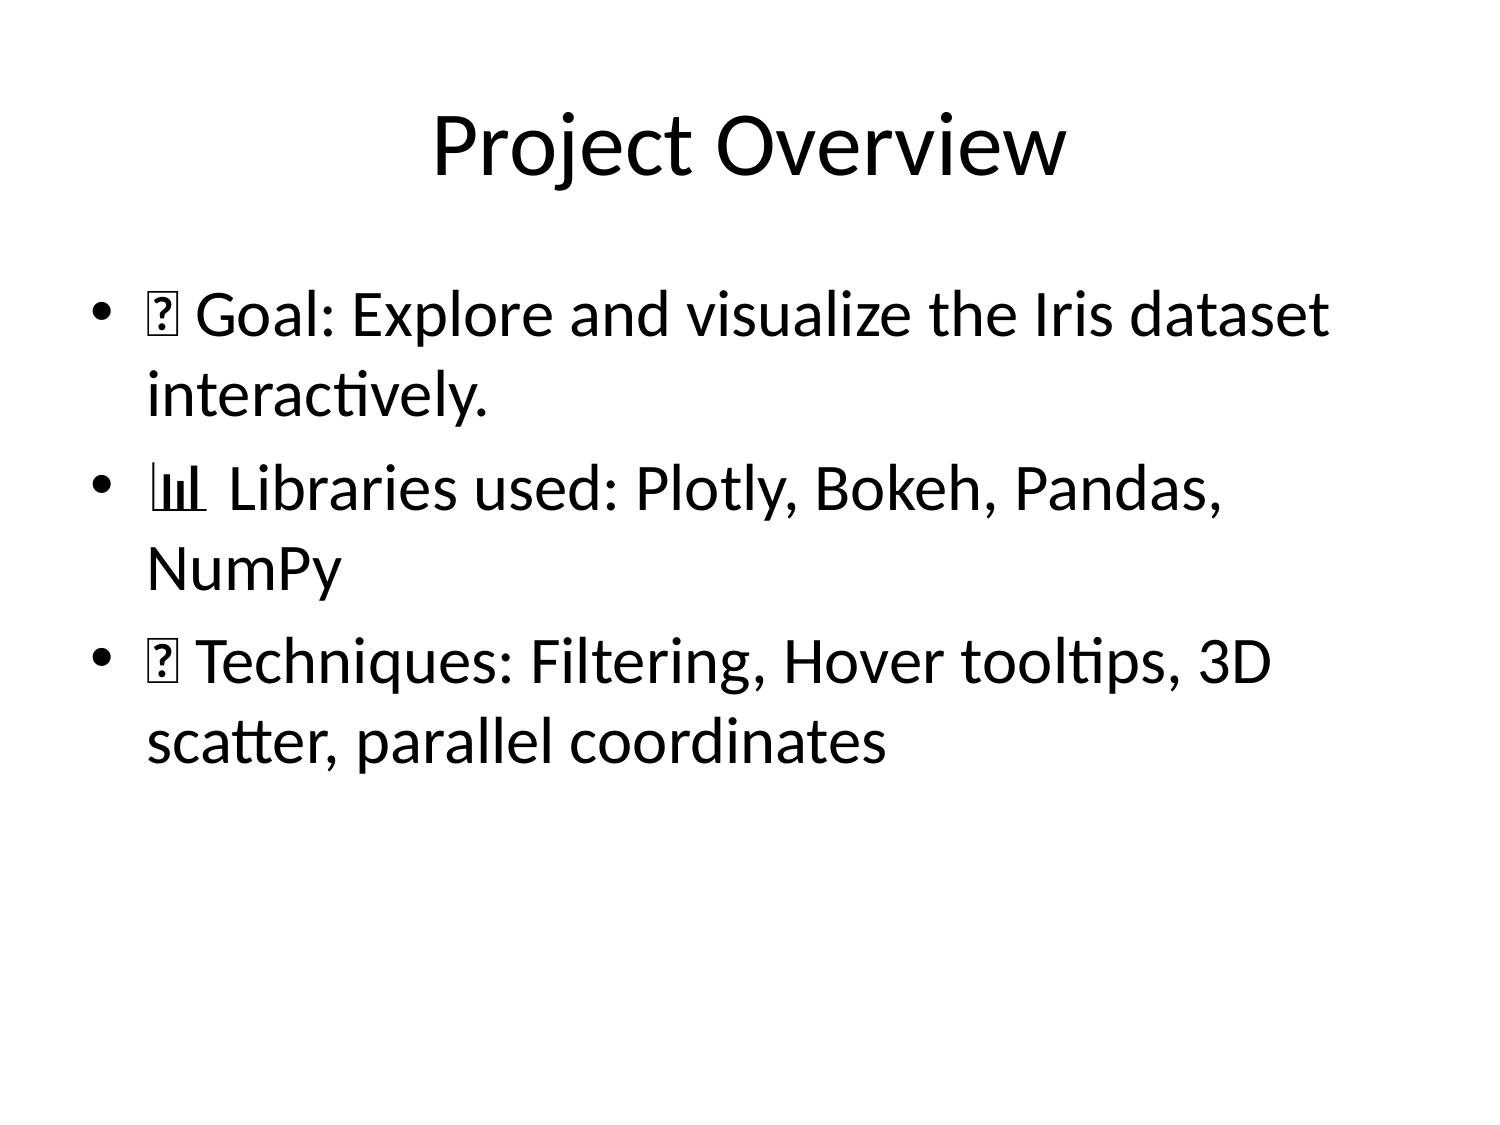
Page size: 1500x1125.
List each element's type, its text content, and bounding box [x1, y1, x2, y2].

list 🧠 Goal: Explore and visualize the Iris dataset interactively. 📊 Libraries used: Plotly, Bokeh, Pandas, NumPy 🎯 Techniques: Filtering, Hover tooltips, 3D scatter, parallel coordinates [75, 262, 1425, 1005]
title Project Overview [75, 45, 1425, 233]
